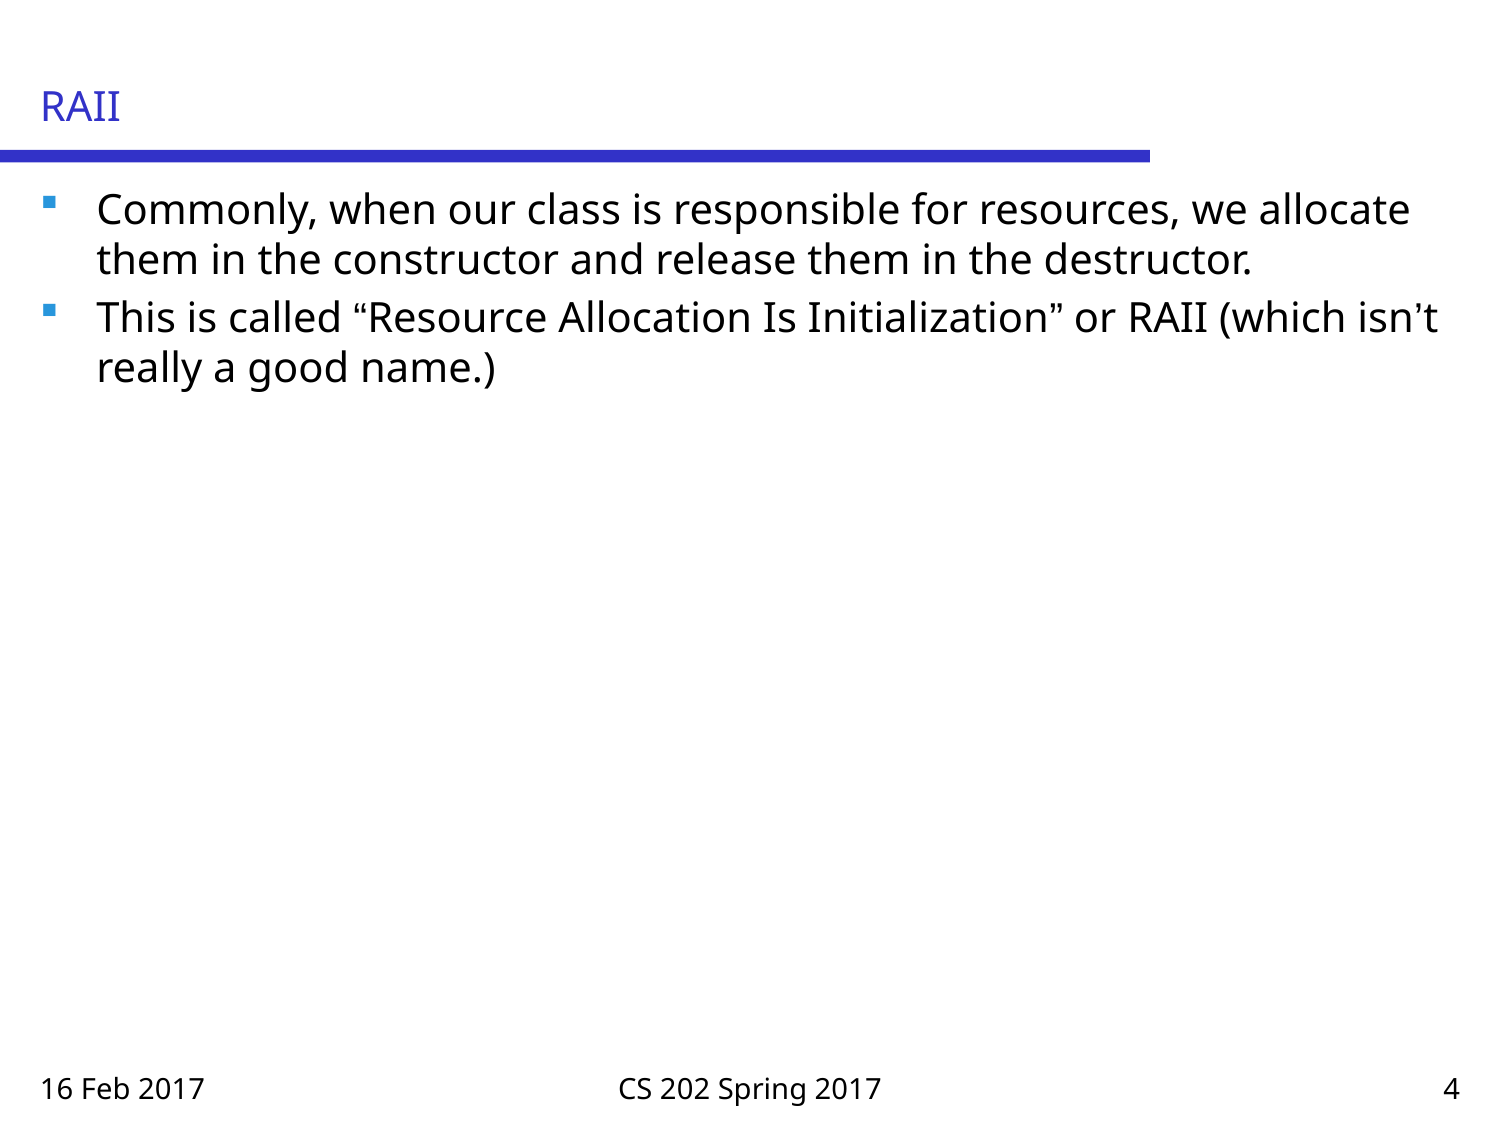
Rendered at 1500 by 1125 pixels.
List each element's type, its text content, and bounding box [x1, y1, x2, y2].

footer CS 202 Spring 2017 [387, 1062, 1113, 1113]
title RAII [24, 24, 1475, 138]
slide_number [24, 1062, 375, 1113]
slide_number 4 [1125, 1062, 1475, 1113]
list Commonly, when our class is responsible for resources, we allocate them in the constructor and release them in the destructor. This is called “Resource Allocation Is Initialization” or RAII (which isn’t really a good name.) [24, 174, 1475, 1050]
